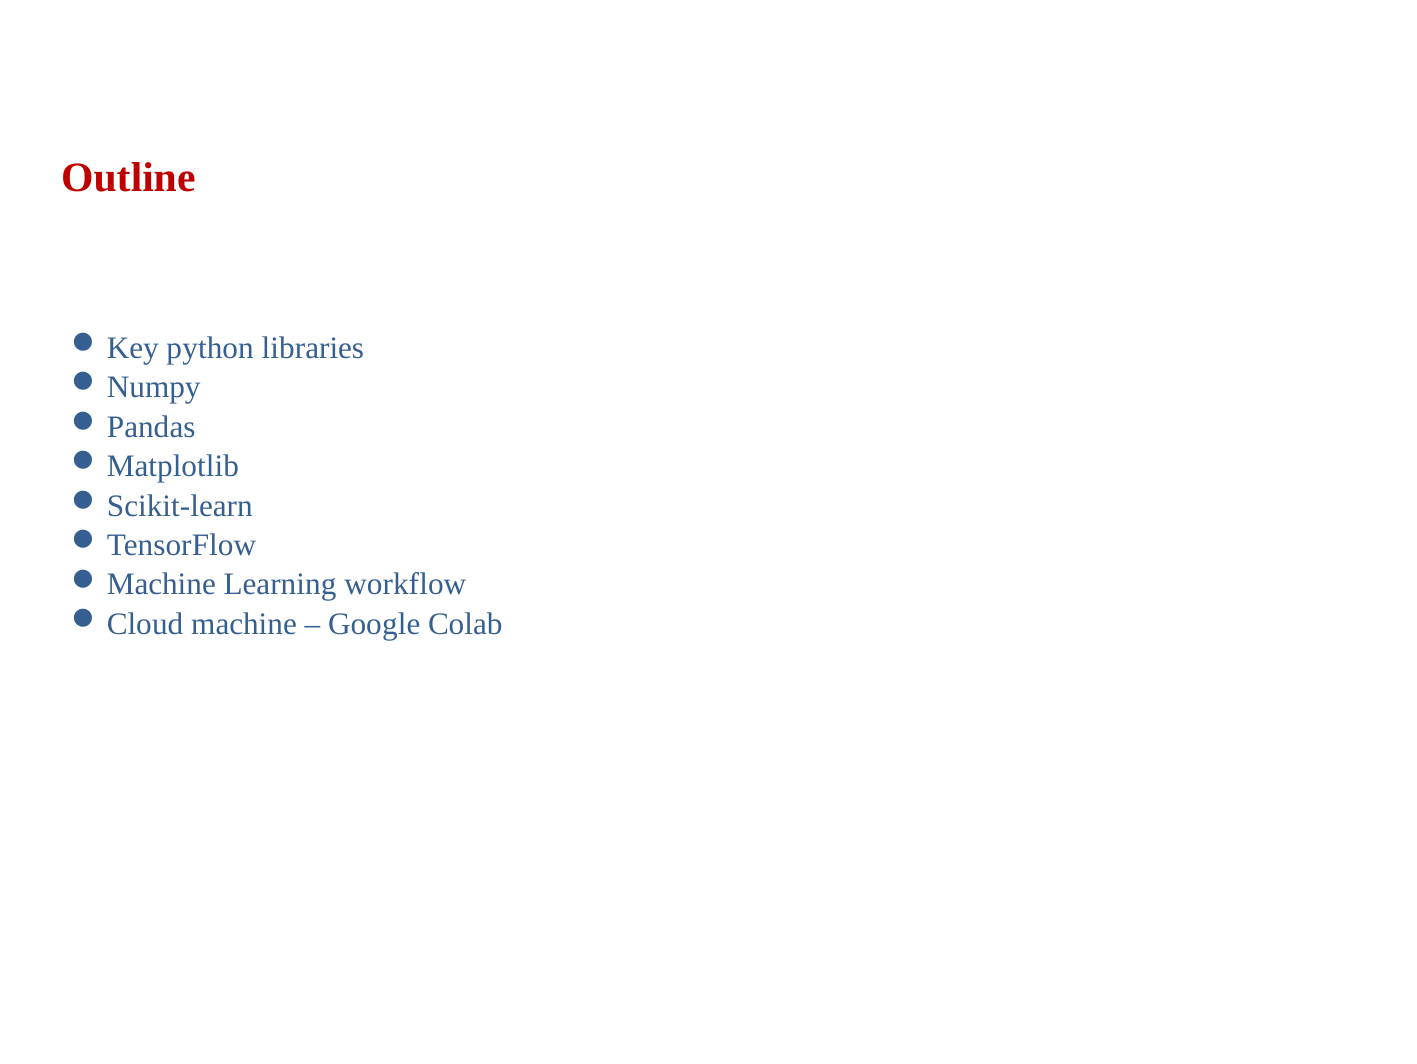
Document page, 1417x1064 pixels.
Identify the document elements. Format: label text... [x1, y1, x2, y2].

text_box Outline [58, 147, 489, 328]
text_box Key python libraries Numpy Pandas Matplotlib Scikit-learn TensorFlow Machine Learning workflow Cloud machine – Google Colab [71, 324, 709, 641]
